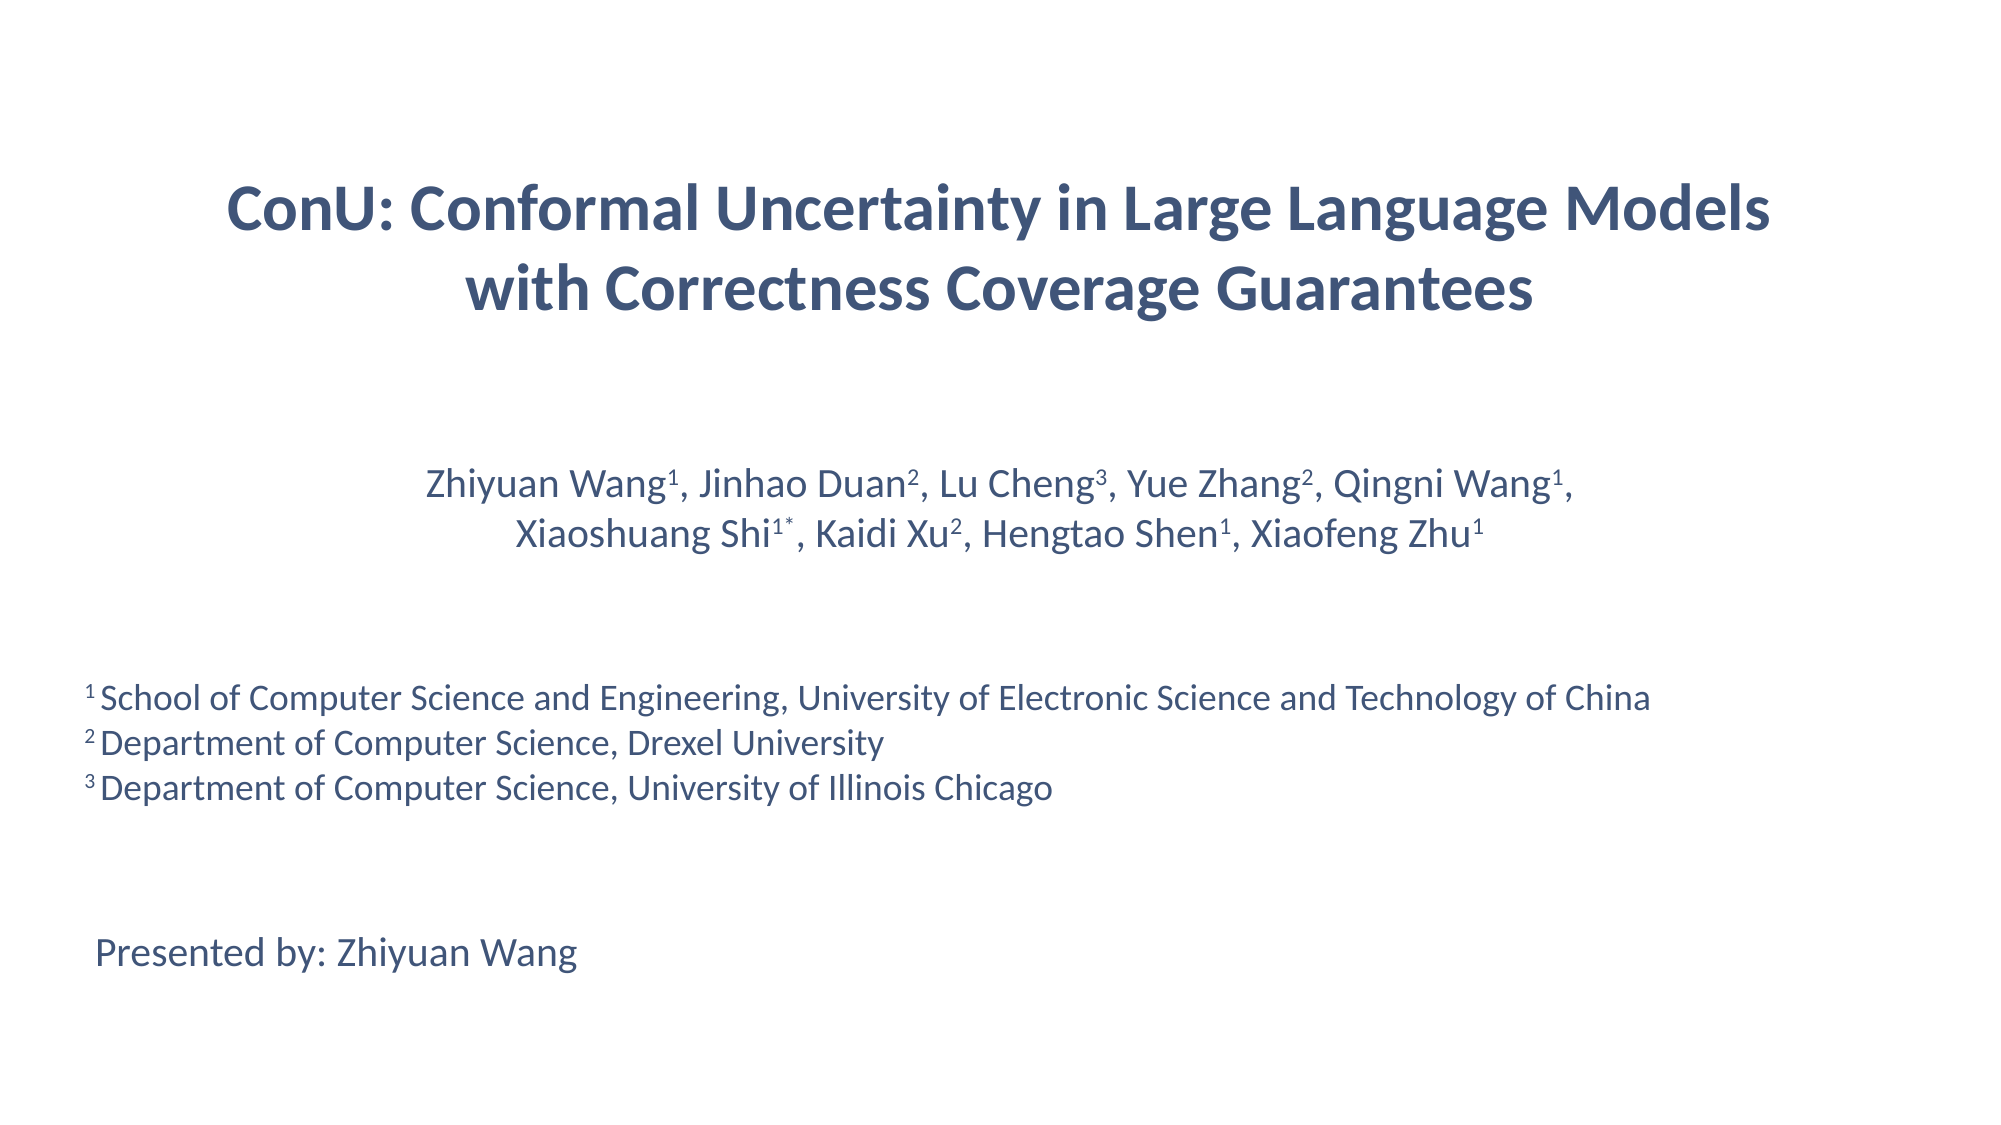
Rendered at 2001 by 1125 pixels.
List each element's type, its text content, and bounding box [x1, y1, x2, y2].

text_box Zhiyuan Wang1, Jinhao Duan2, Lu Cheng3, Yue Zhang2, Qingni Wang1, Xiaoshuang Shi1*, Kaidi Xu2, Hengtao Shen1, Xiaofeng Zhu1 [319, 448, 1681, 564]
text_box ConU: Conformal Uncertainty in Large Language Models with Correctness Coverage Guarantees [212, 156, 1788, 332]
text_box 1 School of Computer Science and Engineering, University of Electronic Science and Technology of China 2 Department of Computer Science, Drexel University 3 Department of Computer Science, University of Illinois Chicago [69, 665, 1707, 815]
text_box Presented by: Zhiyuan Wang [80, 917, 1442, 983]
